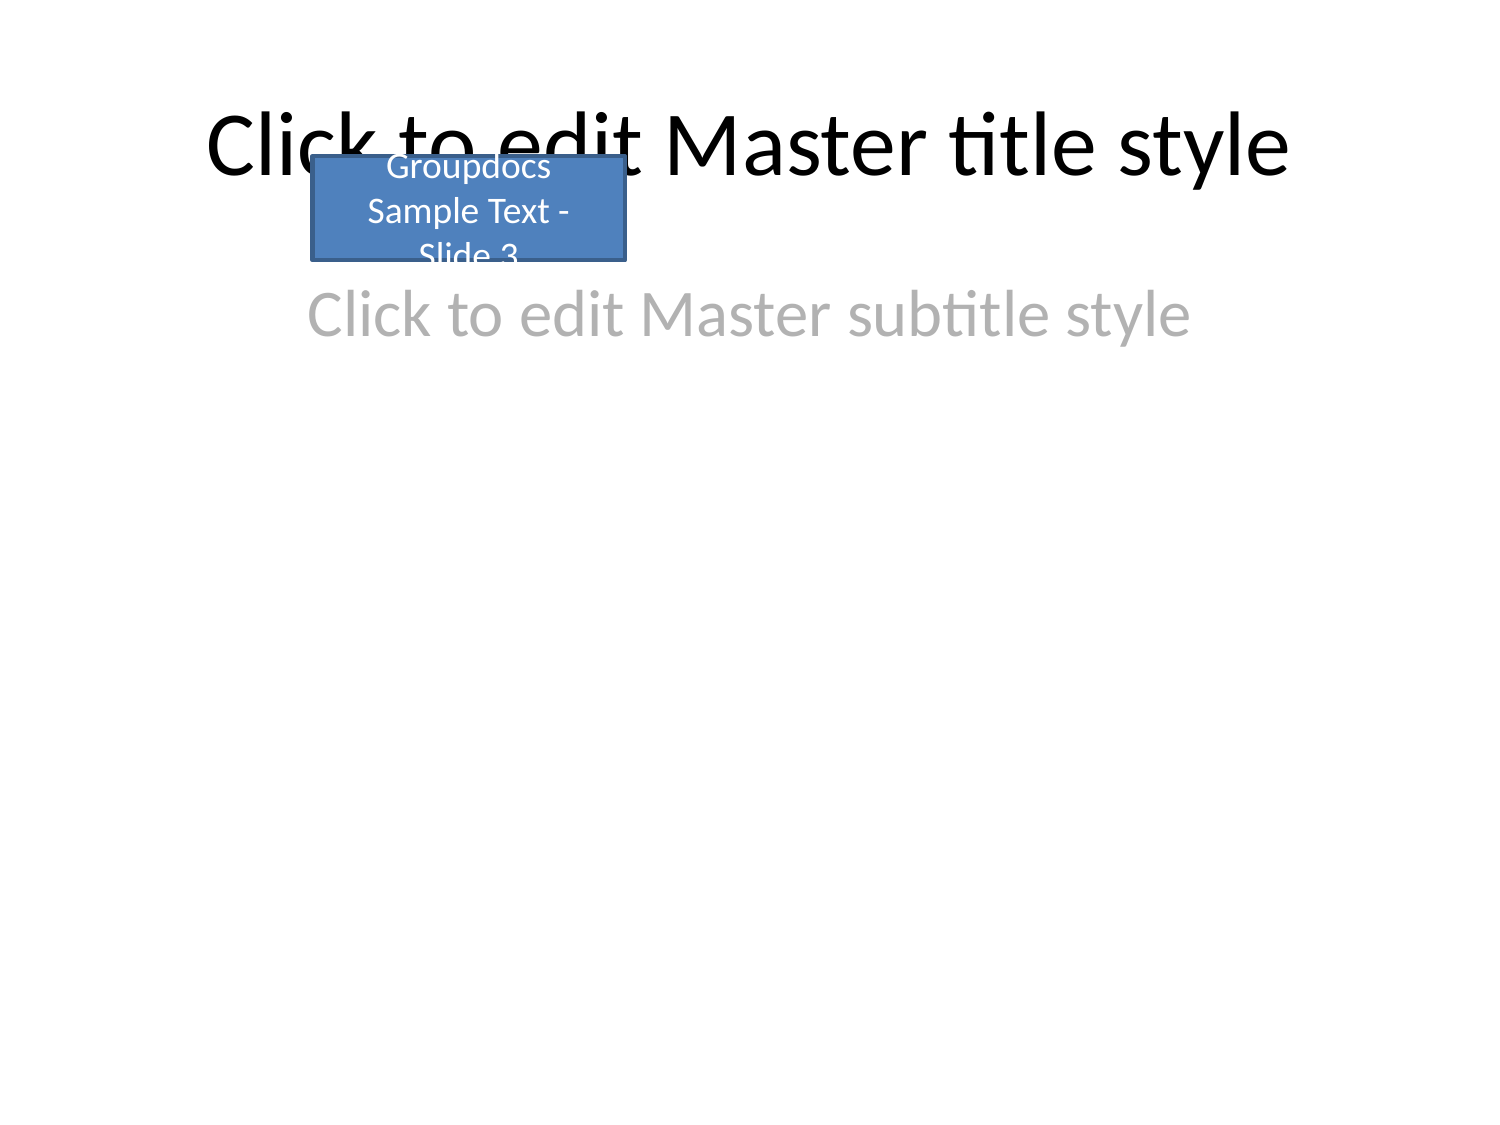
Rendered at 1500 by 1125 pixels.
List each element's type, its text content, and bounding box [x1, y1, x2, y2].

subtitle Click to edit Master subtitle style [75, 262, 1425, 1005]
title Click to edit Master title style [75, 45, 1425, 233]
text_box Groupdocs Sample Text - Slide 3 [310, 154, 627, 262]
